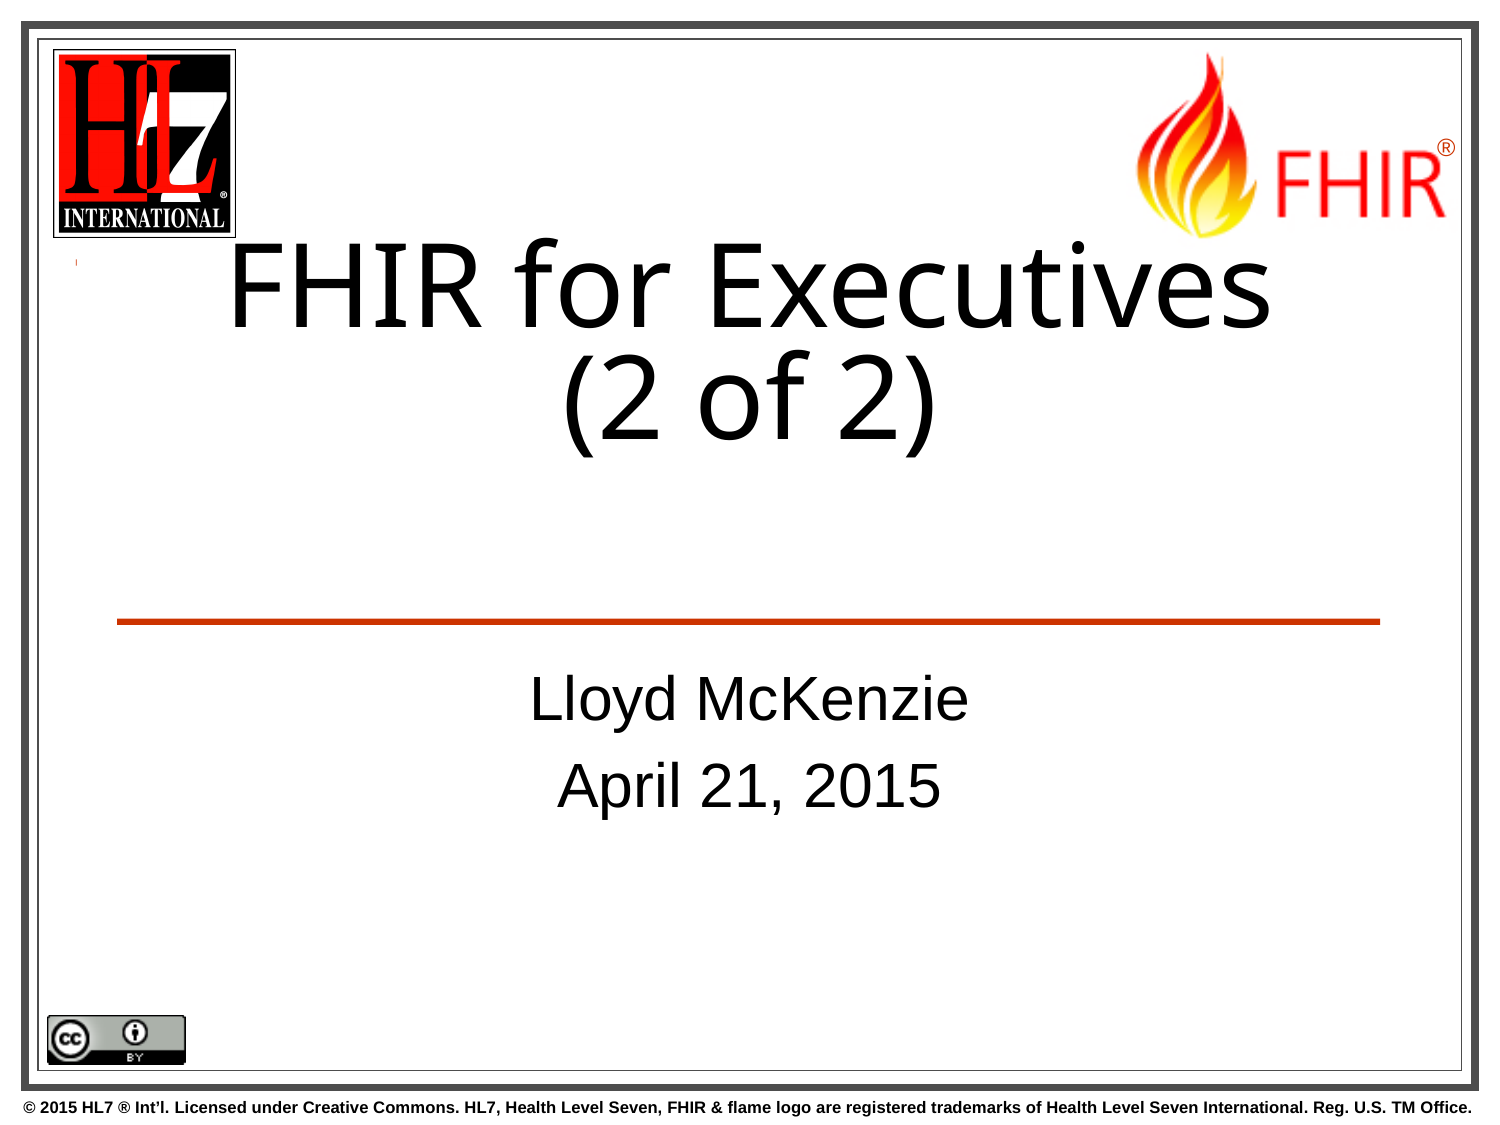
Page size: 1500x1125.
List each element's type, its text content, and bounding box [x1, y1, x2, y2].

picture [53, 49, 236, 238]
subtitle Lloyd McKenzie April 21, 2015 [225, 650, 1275, 958]
picture [47, 1015, 186, 1065]
picture [1124, 42, 1458, 249]
title FHIR for Executives (2 of 2) [206, 137, 1294, 563]
